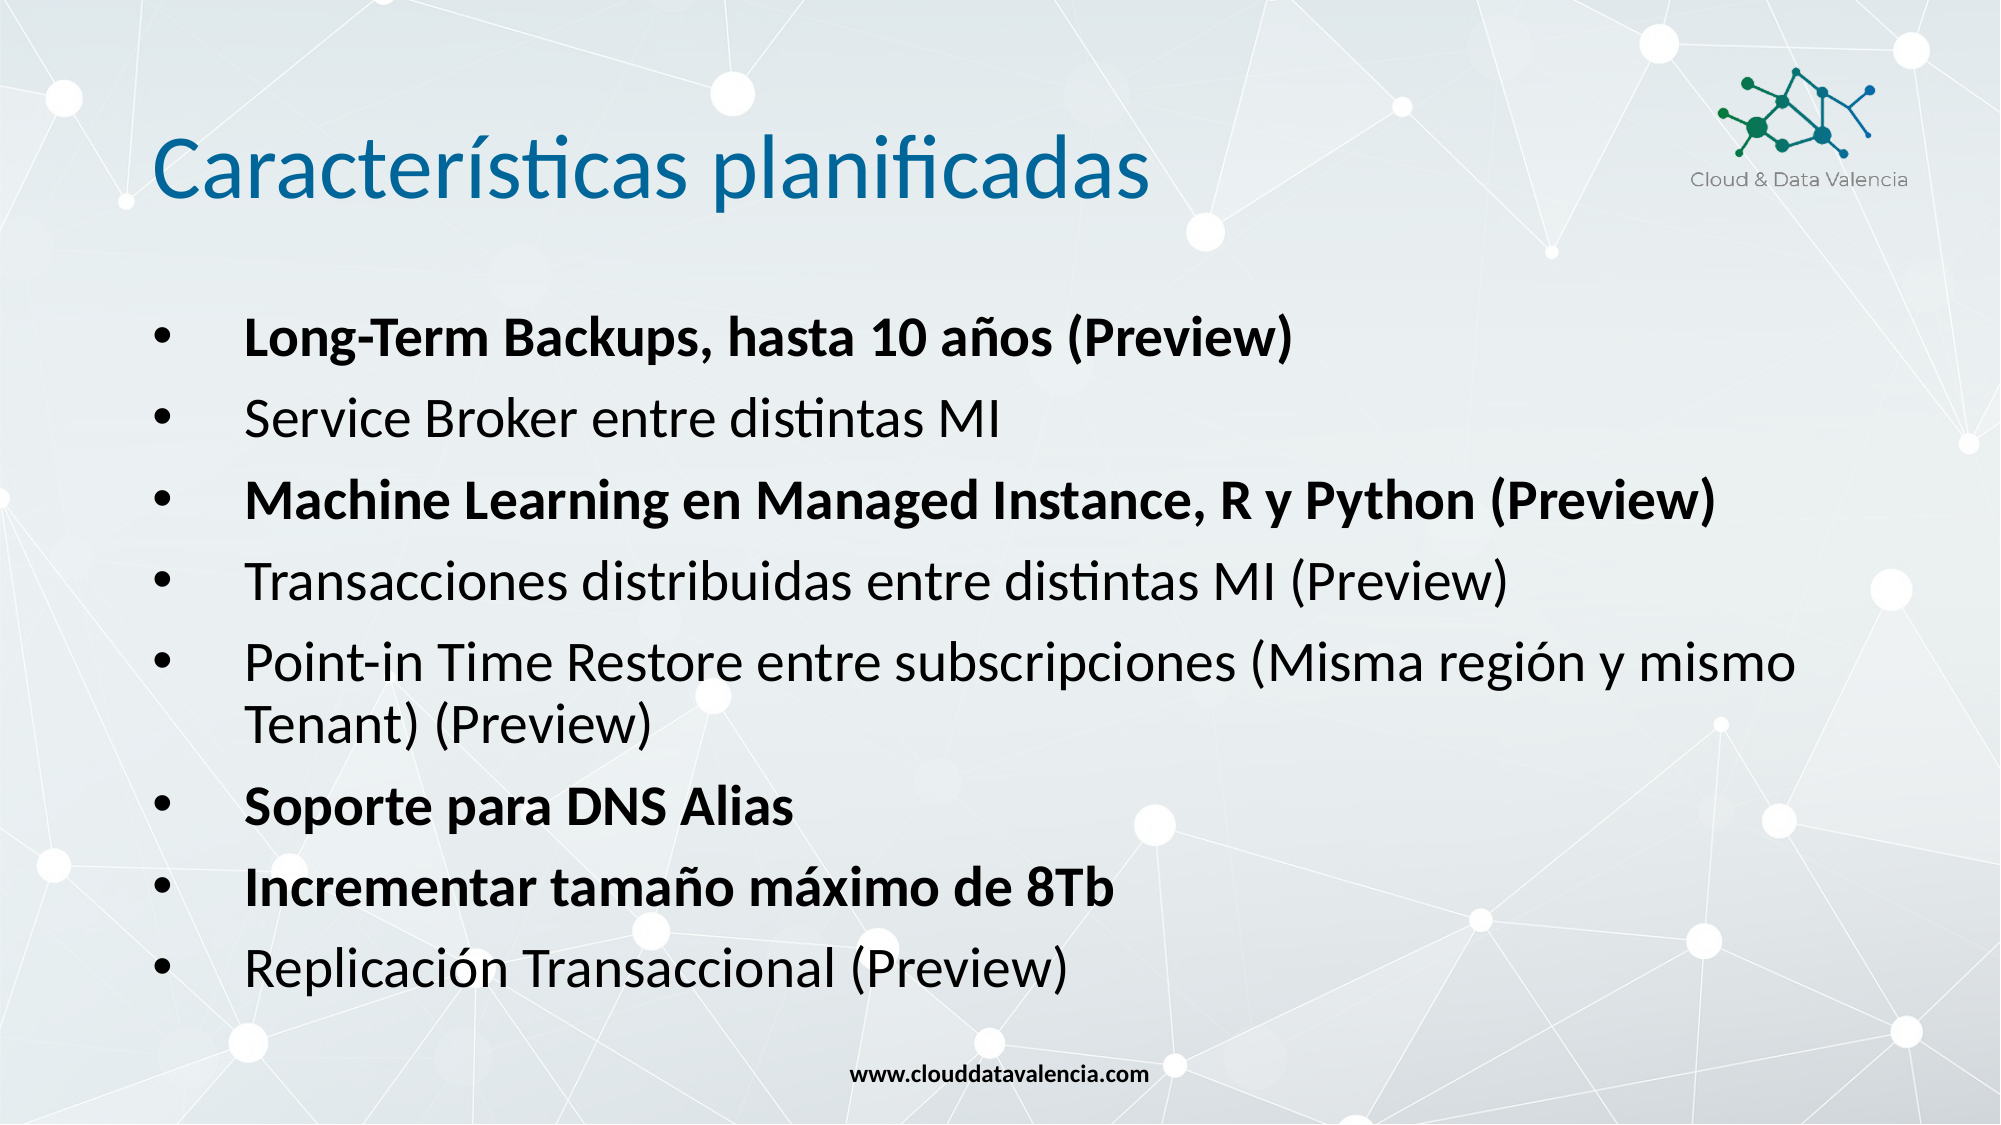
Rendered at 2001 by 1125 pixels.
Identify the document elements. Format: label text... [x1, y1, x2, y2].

title Características planificadas [137, 59, 1863, 278]
picture [1650, 43, 1943, 200]
list Long-Term Backups, hasta 10 años (Preview) Service Broker entre distintas MI Machine Learning en Managed Instance, R y Python (Preview) Transacciones distribuidas entre distintas MI (Preview) Point-in Time Restore entre subscripciones (Misma región y mismo Tenant) (Preview) Soporte para DNS Alias Incrementar tamaño máximo de 8Tb Replicación Transaccional (Preview) [137, 299, 1863, 1014]
